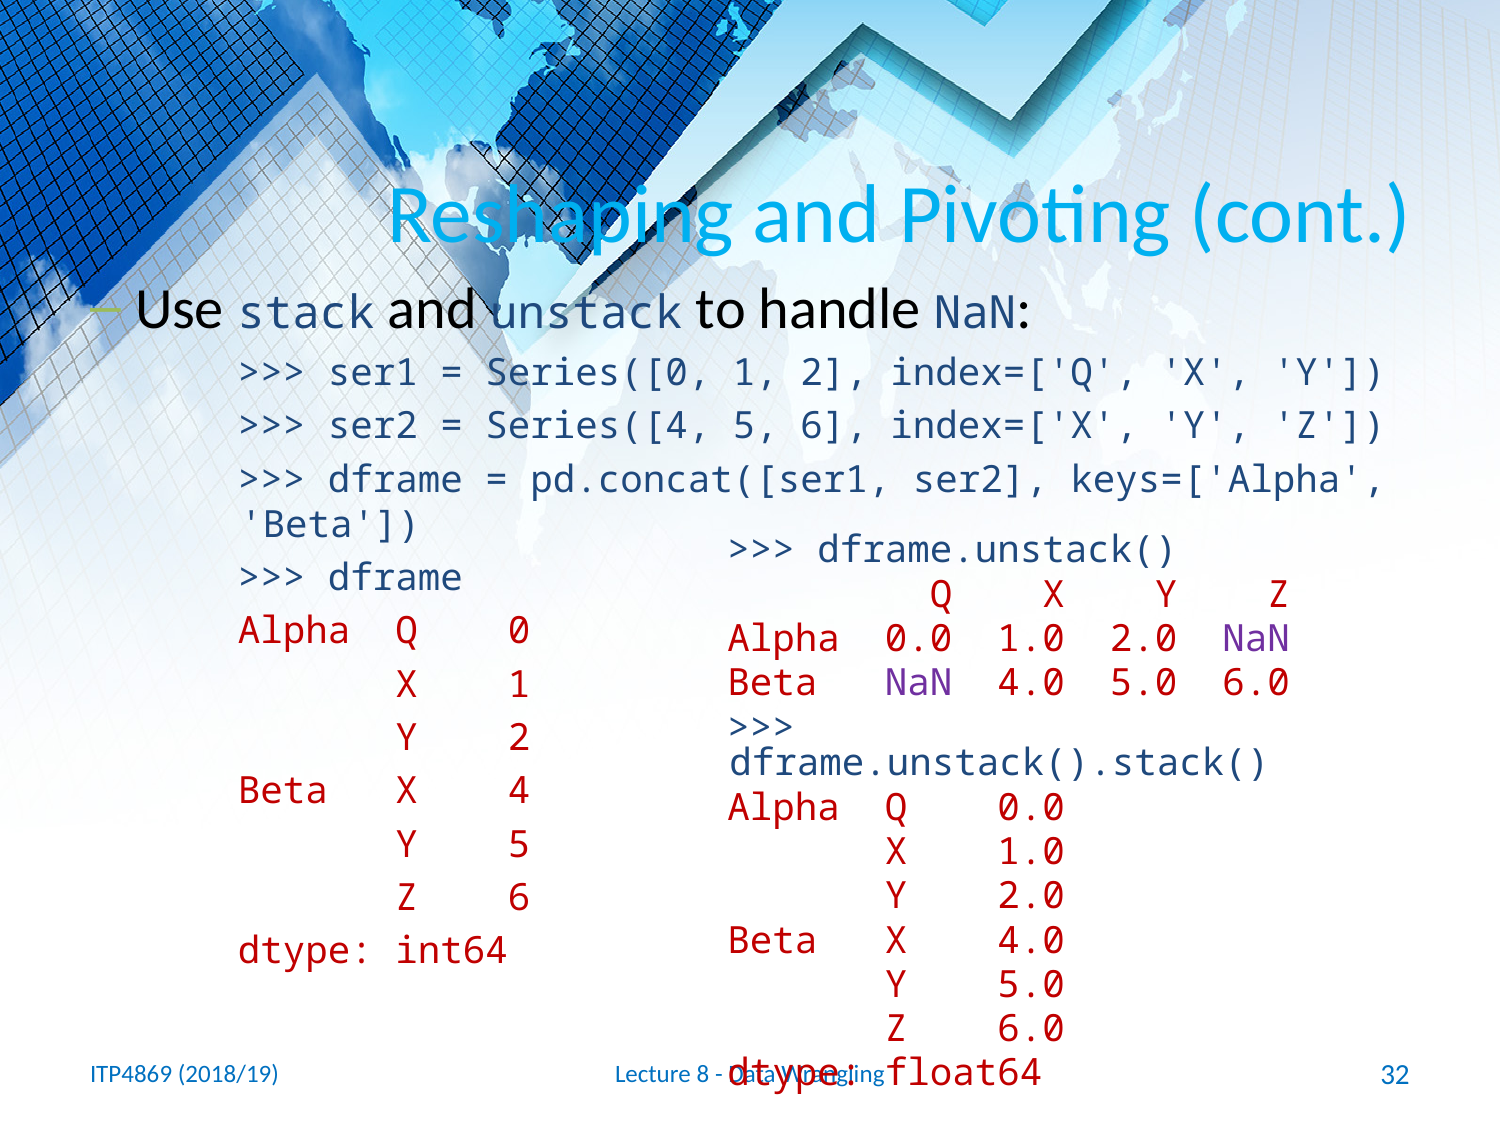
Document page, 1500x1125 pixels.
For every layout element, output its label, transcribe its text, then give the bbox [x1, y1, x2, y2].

title Reshaping and Pivoting (cont.) [73, 128, 1427, 290]
picture [0, 0, 1500, 1125]
slide_number ITP4869 (2018/19) [75, 1042, 425, 1103]
footer Lecture 8 - Data Wrangling [512, 1042, 988, 1103]
text_box >>> dframe.unstack() Q X Y Z Alpha 0.0 1.0 2.0 NaN Beta NaN 4.0 5.0 6.0 >>> dframe.unstack().stack() Alpha Q 0.0 X 1.0 Y 2.0 Beta X 4.0 Y 5.0 Z 6.0 dtype: float64 [712, 526, 1360, 1101]
list Use stack and unstack to handle NaN: >>> ser1 = Series([0, 1, 2], index=['Q', 'X', 'Y']) >>> ser2 = Series([4, 5, 6], index=['X', 'Y', 'Z']) >>> dframe = pd.concat([ser1, ser2], keys=['Alpha', 'Beta']) >>> dframe Alpha Q 0 X 1 Y 2 Beta X 4 Y 5 Z 6 dtype: int64 [75, 262, 1425, 1038]
slide_number 32 [1074, 1042, 1425, 1103]
